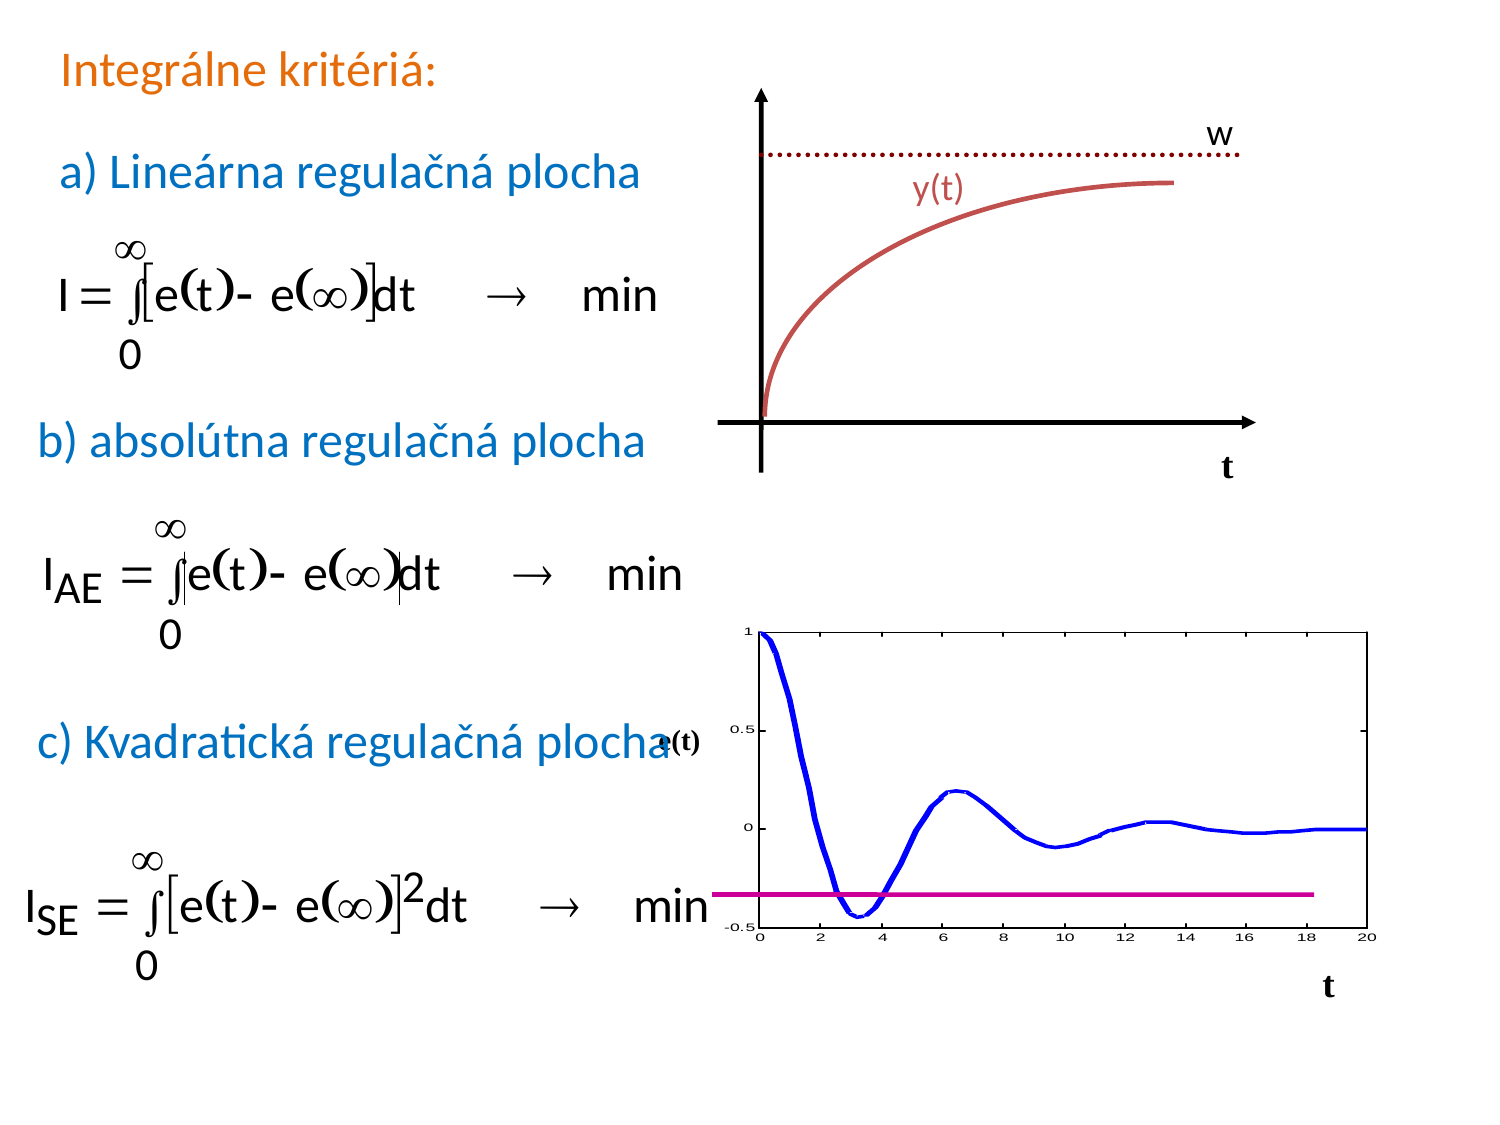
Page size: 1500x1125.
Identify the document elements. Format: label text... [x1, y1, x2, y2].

text_box c) Kvadratická regulačná plocha [22, 700, 652, 776]
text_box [56, 223, 662, 376]
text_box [717, 87, 1257, 491]
text_box Integrálne kritériá: [46, 28, 682, 104]
text_box a) Lineárna regulačná plocha [44, 131, 658, 207]
text_box b) absolútna regulačná plocha [22, 399, 706, 476]
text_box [657, 604, 1444, 1014]
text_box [41, 503, 687, 656]
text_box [24, 834, 713, 988]
